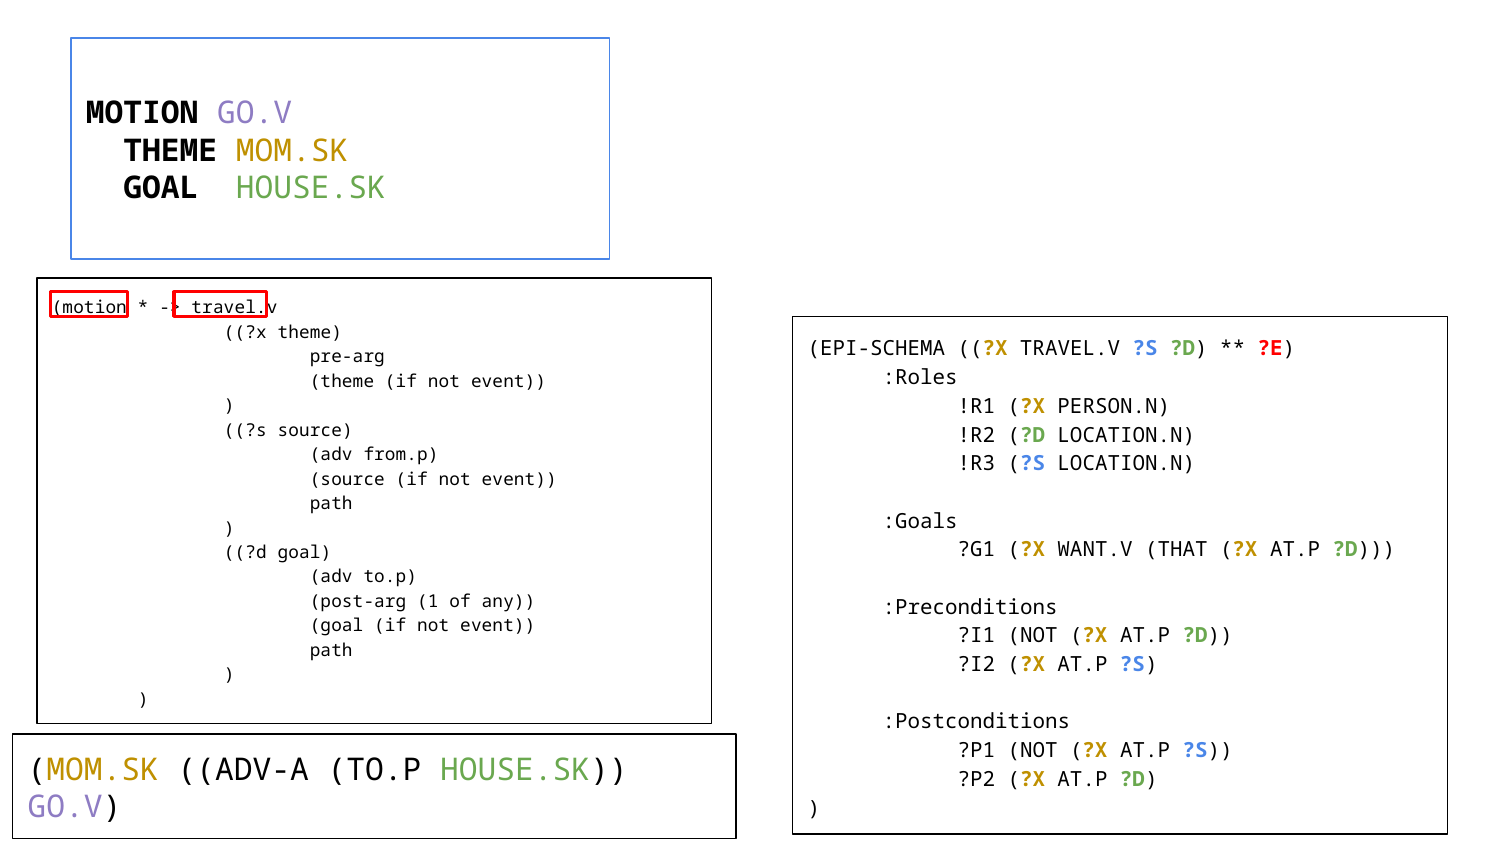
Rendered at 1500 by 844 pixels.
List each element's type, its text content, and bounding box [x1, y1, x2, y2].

text_box [50, 291, 128, 317]
text_box (motion * -> travel.v ((?x theme) pre-arg (theme (if not event)) ) ((?s source) (adv from.p) (source (if not event)) path ) ((?d goal) (adv to.p) (post-arg (1 of any)) (goal (if not event)) path ) ) [36, 278, 712, 724]
text_box [173, 291, 267, 317]
text_box (MOM.SK ((ADV-A (TO.P HOUSE.SK)) GO.V) [12, 733, 736, 839]
text_box (EPI-SCHEMA ((?X TRAVEL.V ?S ?D) ** ?E) :Roles !R1 (?X PERSON.N) !R2 (?D LOCATION.N) !R3 (?S LOCATION.N) :Goals ?G1 (?X WANT.V (THAT (?X AT.P ?D))) :Preconditions ?I1 (NOT (?X AT.P ?D)) ?I2 (?X AT.P ?S) :Postconditions ?P1 (NOT (?X AT.P ?S)) ?P2 (?X AT.P ?D) ) [792, 316, 1448, 835]
text_box MOTION GO.V THEME MOM.SK GOAL HOUSE.SK [70, 38, 610, 260]
